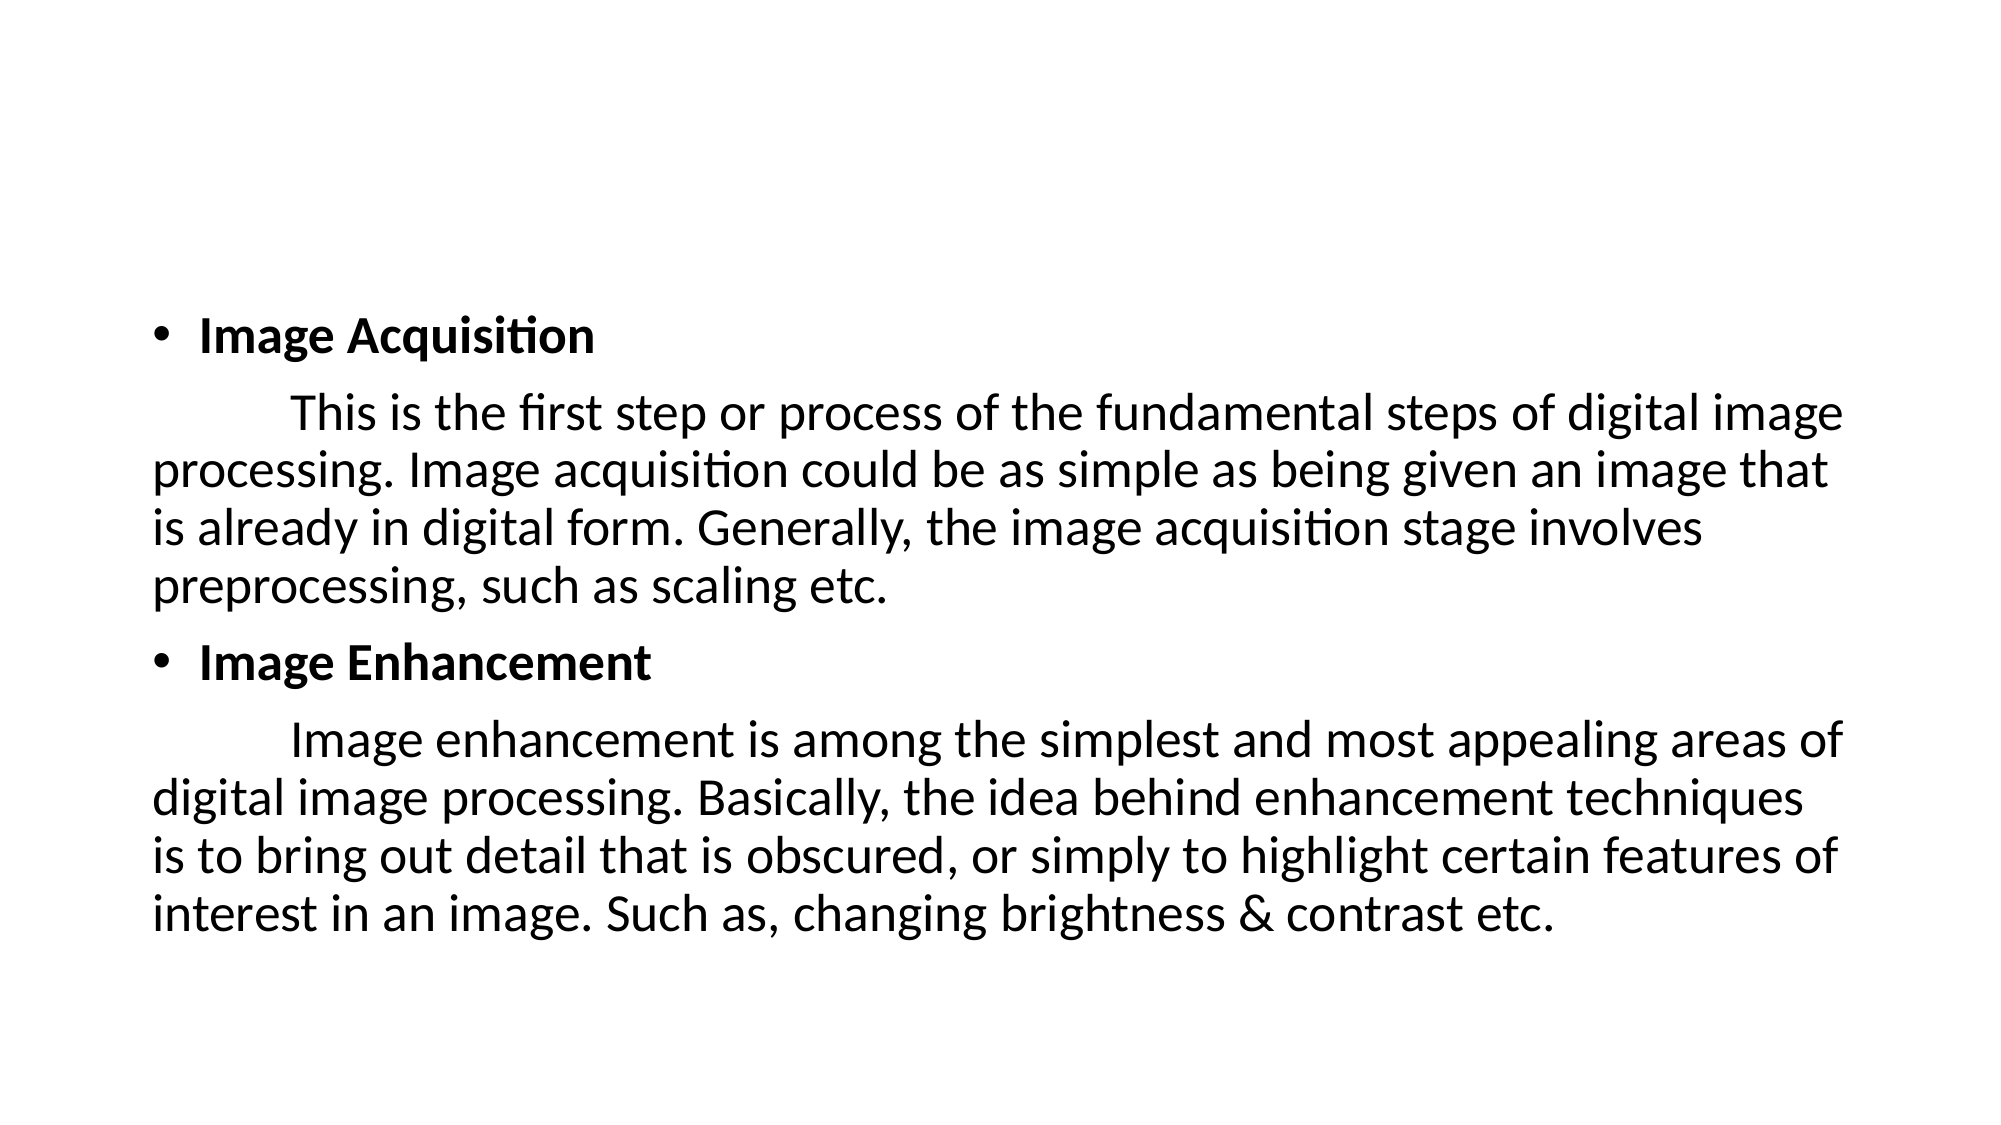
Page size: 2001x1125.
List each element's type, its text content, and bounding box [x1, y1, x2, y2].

list Image Acquisition This is the first step or process of the fundamental steps of digital image processing. Image acquisition could be as simple as being given an image that is already in digital form. Generally, the image acquisition stage involves preprocessing, such as scaling etc. Image Enhancement Image enhancement is among the simplest and most appealing areas of digital image processing. Basically, the idea behind enhancement techniques is to bring out detail that is obscured, or simply to highlight certain features of interest in an image. Such as, changing brightness & contrast etc. [137, 299, 1863, 1014]
